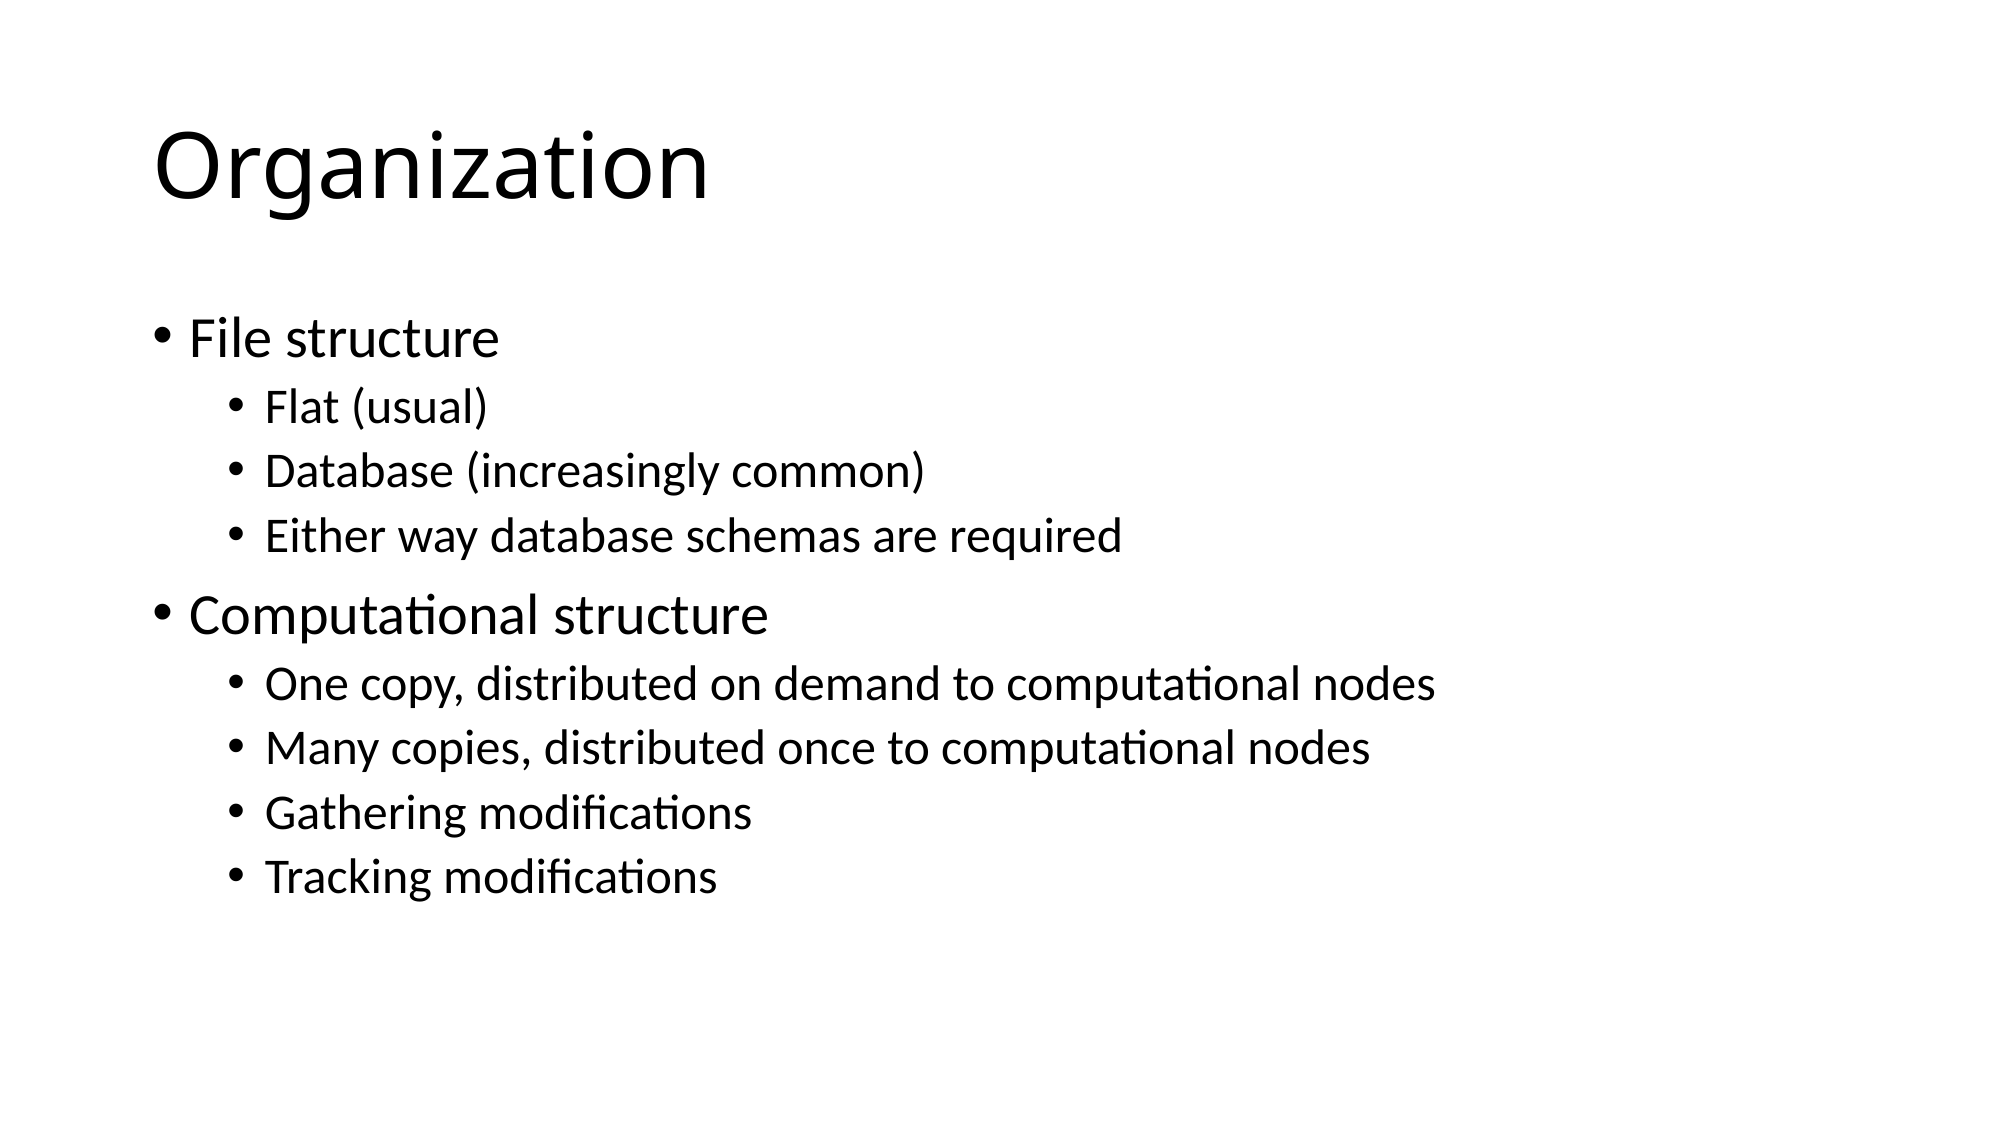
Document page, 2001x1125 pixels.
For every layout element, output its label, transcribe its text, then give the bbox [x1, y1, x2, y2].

list File structure Flat (usual) Database (increasingly common) Either way database schemas are required Computational structure One copy, distributed on demand to computational nodes Many copies, distributed once to computational nodes Gathering modifications Tracking modifications [137, 299, 1863, 1014]
title Organization [137, 59, 1863, 278]
